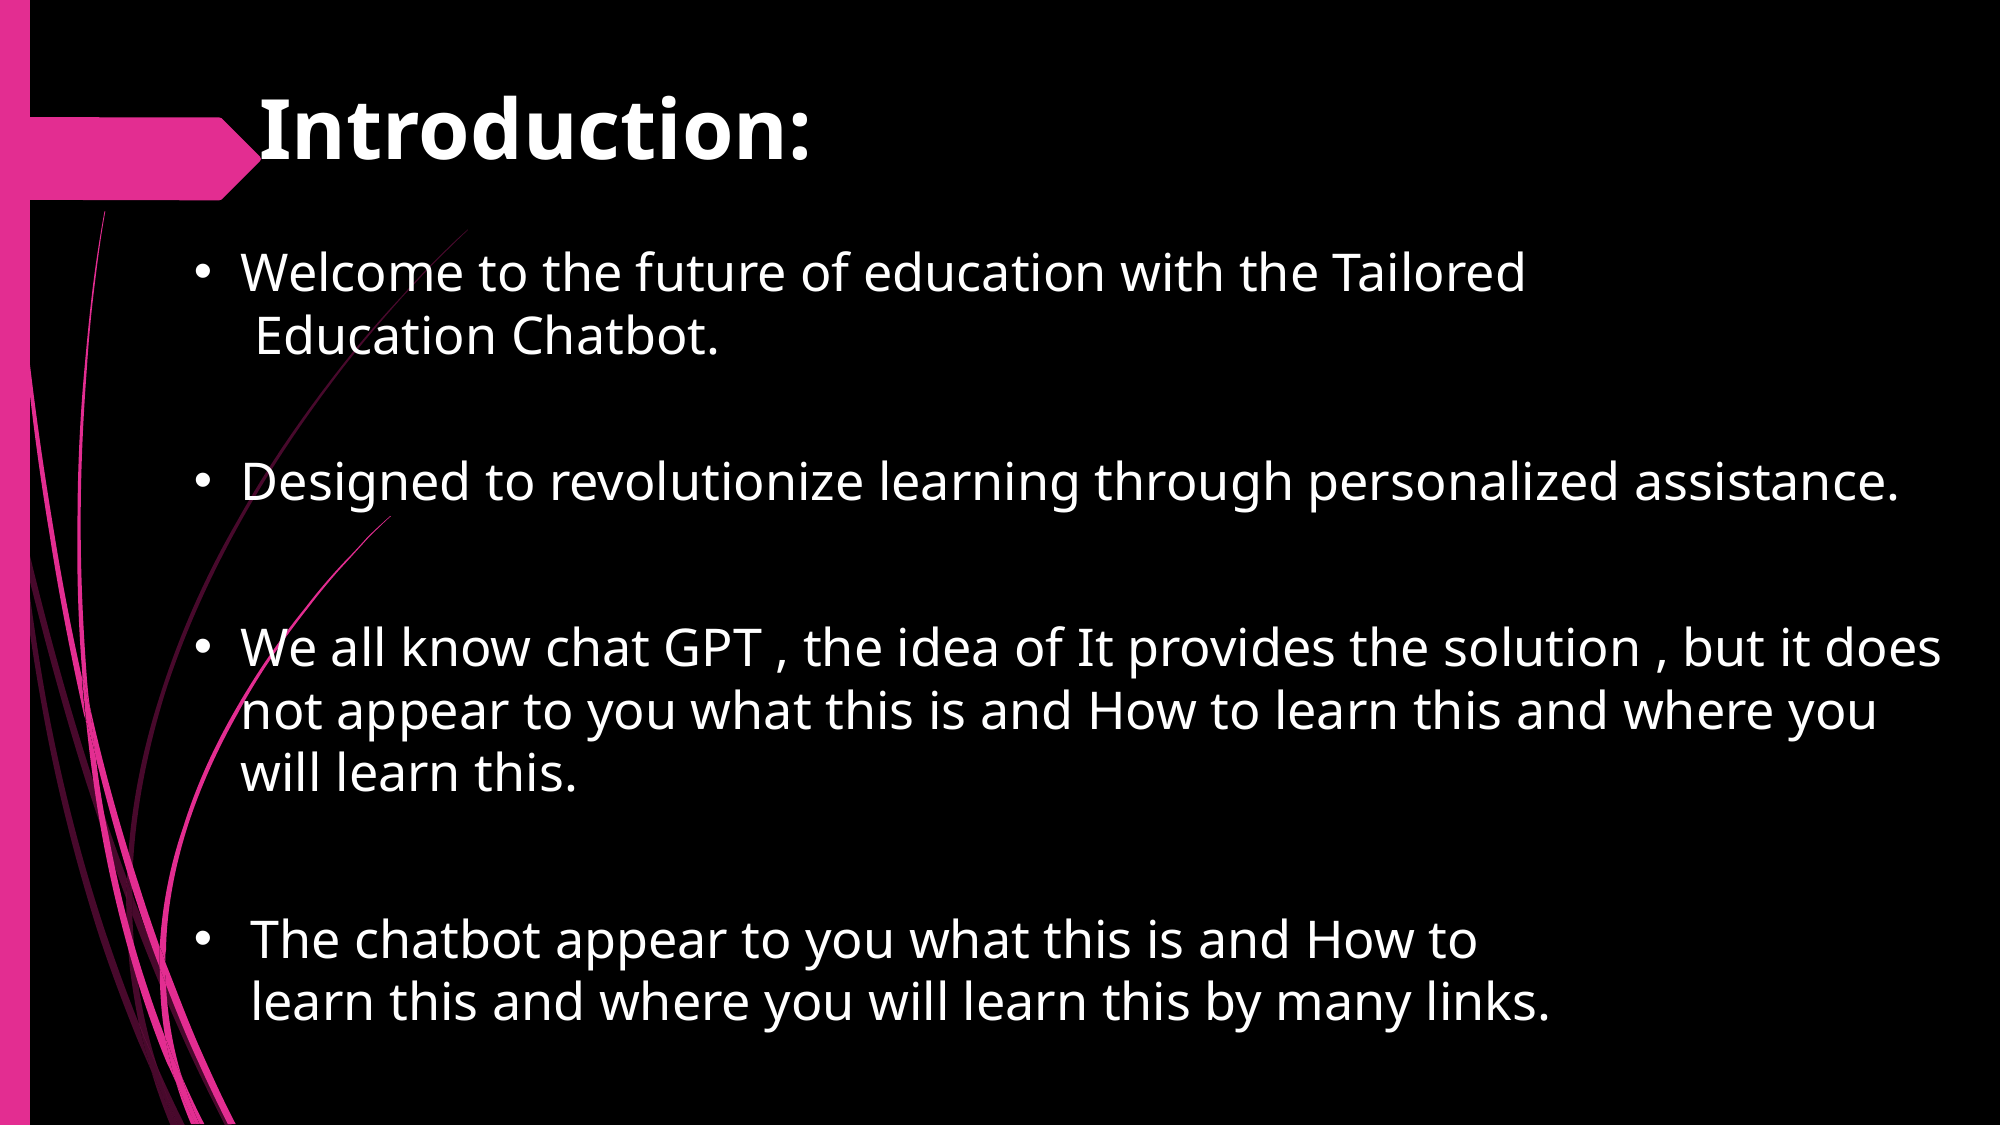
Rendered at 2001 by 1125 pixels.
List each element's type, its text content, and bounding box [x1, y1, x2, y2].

text_box Introduction: [244, 68, 885, 184]
text_box Welcome to the future of education with the Tailored Education Chatbot. Designed to revolutionize learning through personalized assistance. We all know chat GPT , the idea of It provides the solution , but it does not appear to you what this is and How to learn this and where you will learn this. The chatbot appear to you what this is and How to learn this and where you will learn this by many links. [178, 92, 1990, 1099]
